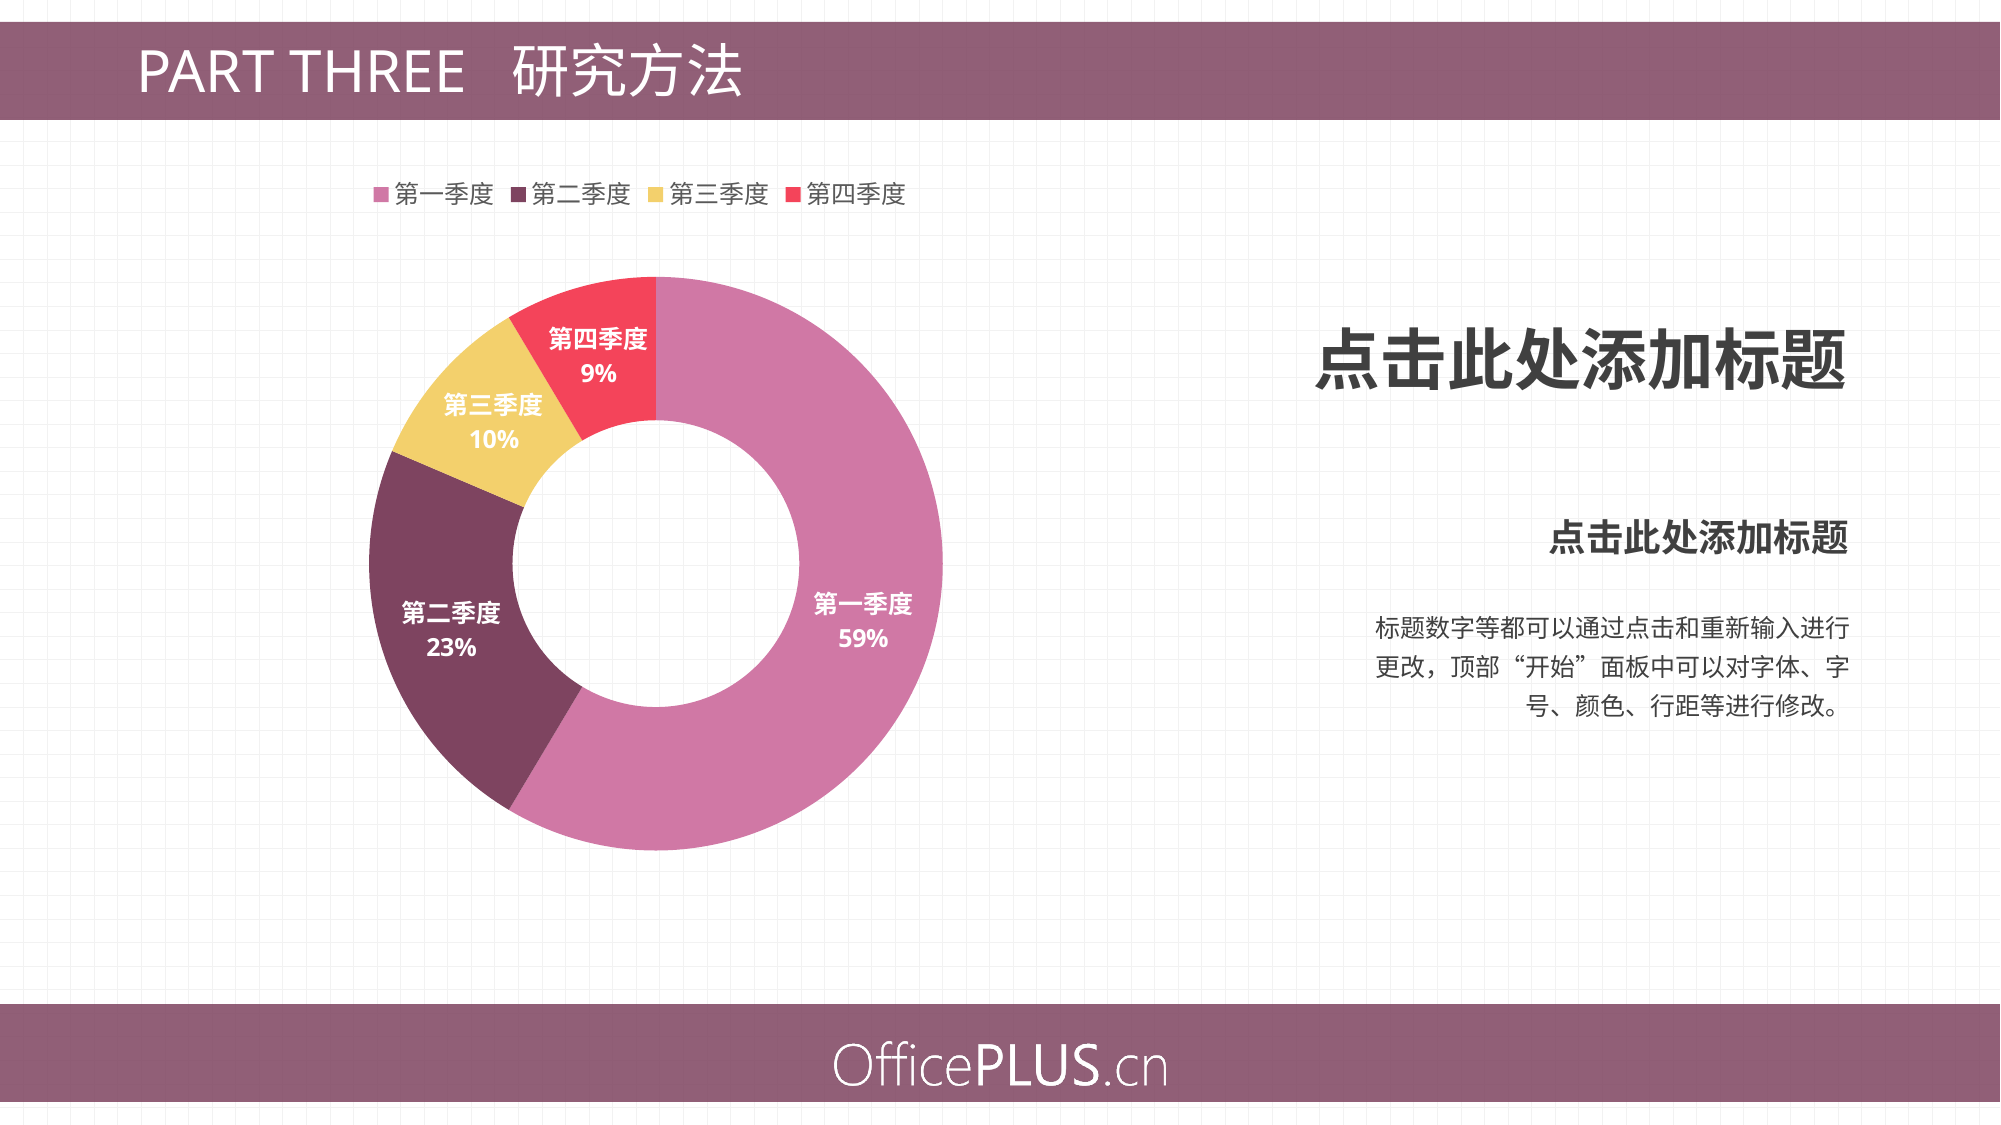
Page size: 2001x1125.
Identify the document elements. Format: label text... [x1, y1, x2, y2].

text_box 标题数字等都可以通过点击和重新输入进行更改，顶部“开始”面板中可以对字体、字号、颜色、行距等进行修改。 [1337, 596, 1866, 728]
text_box PART THREE 研究方法 [121, 34, 921, 122]
picture [834, 1041, 1166, 1086]
chart [76, 160, 1204, 912]
text_box 点击此处添加标题 [1298, 310, 1863, 406]
text_box 点击此处添加标题 [1533, 506, 1864, 567]
